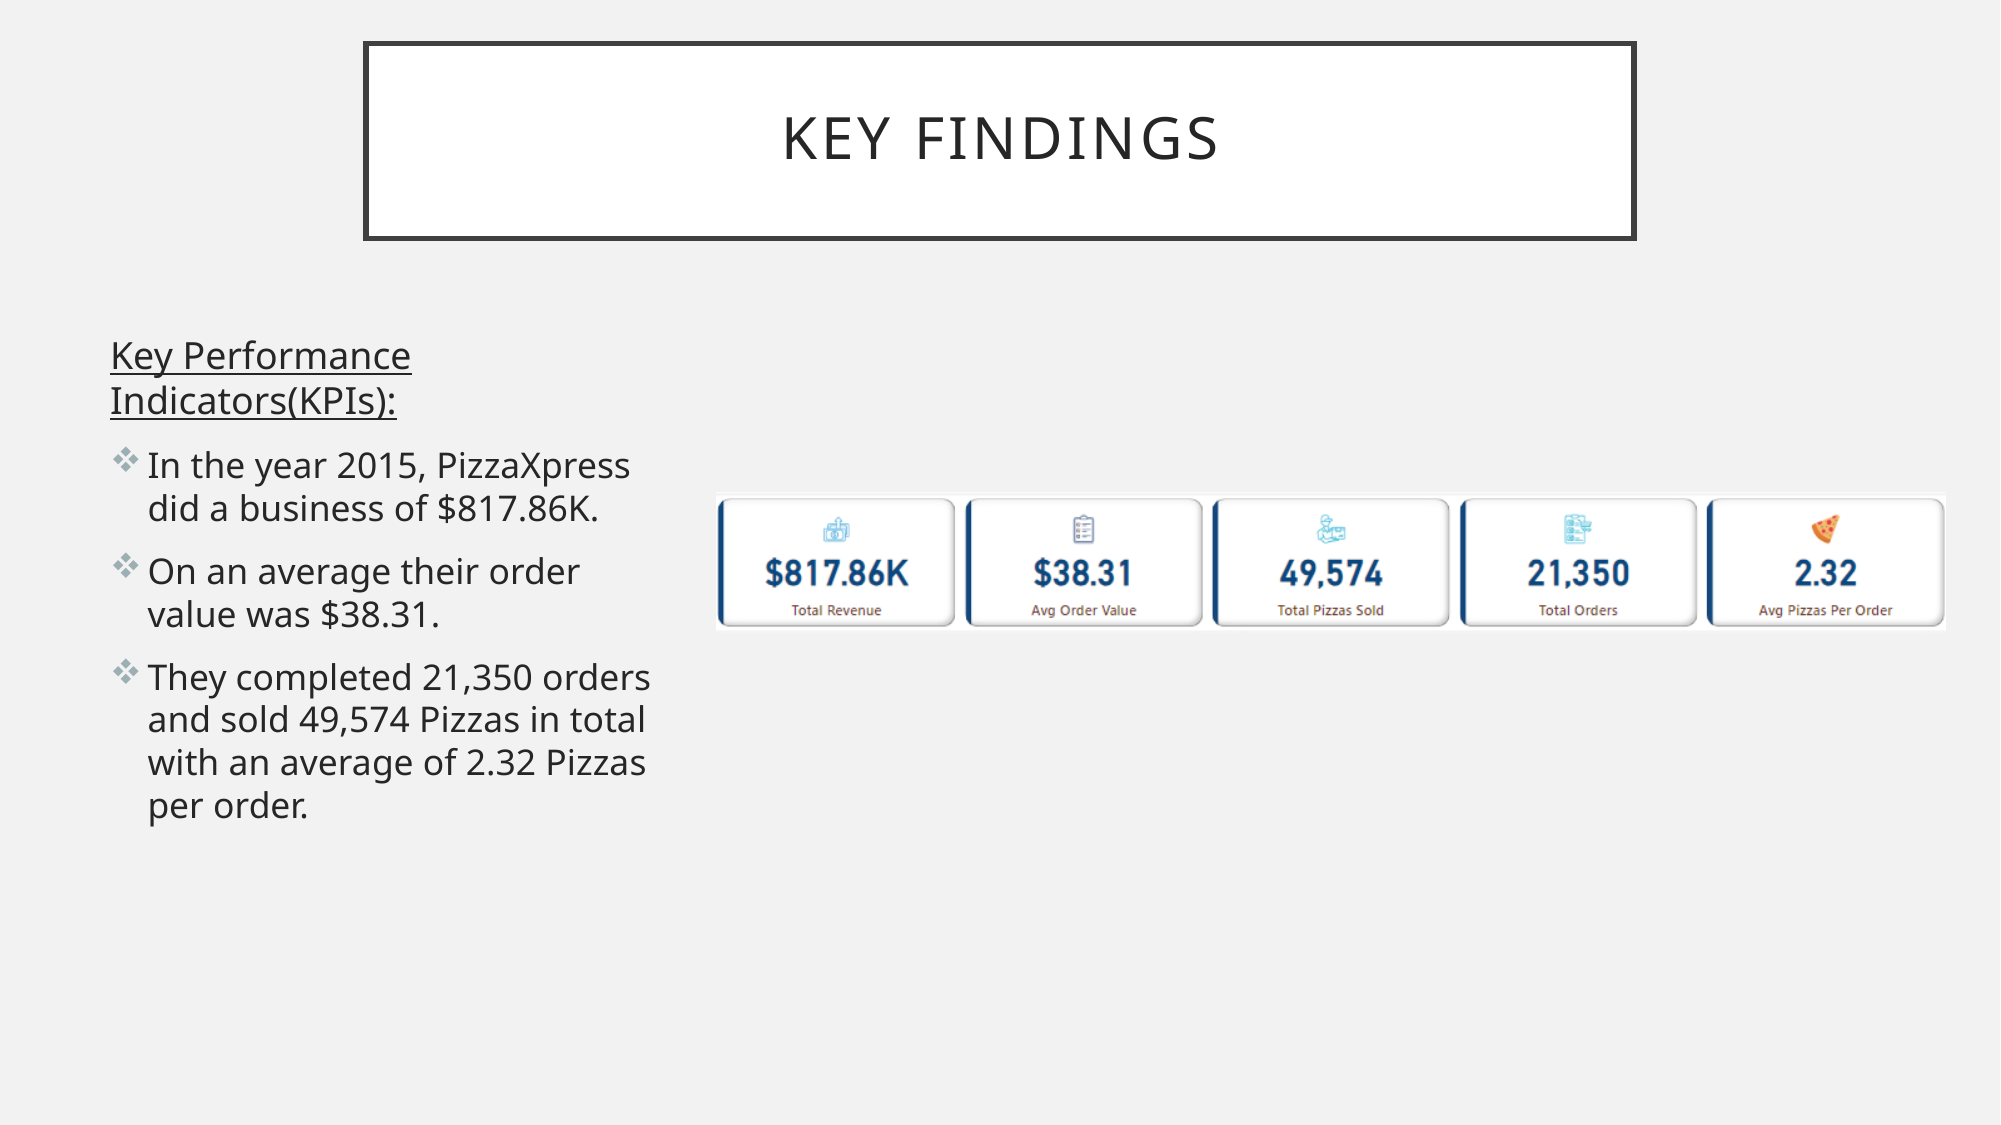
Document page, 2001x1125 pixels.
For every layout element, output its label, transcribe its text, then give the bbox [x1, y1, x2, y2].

list Key Performance Indicators(KPIs): In the year 2015, PizzaXpress did a business of $817.86K. On an average their order value was $38.31. They completed 21,350 orders and sold 49,574 Pizzas in total with an average of 2.32 Pizzas per order. [94, 324, 670, 1039]
title Key Findings [363, 41, 1637, 241]
picture [716, 492, 1946, 633]
